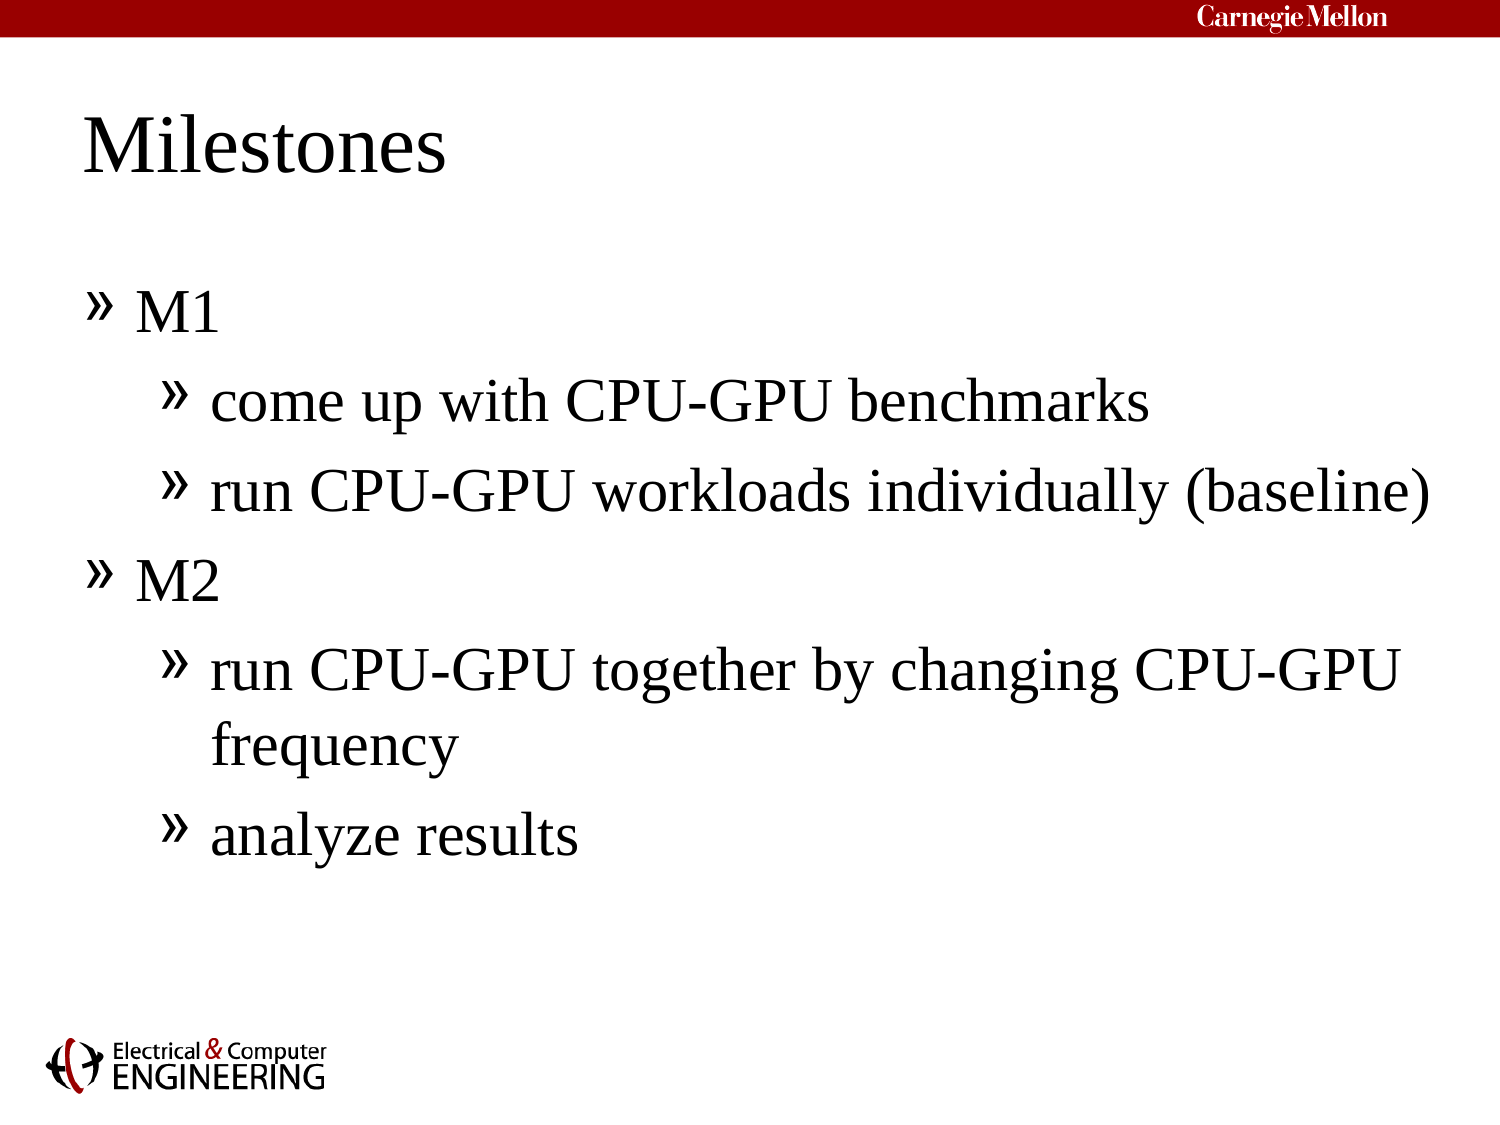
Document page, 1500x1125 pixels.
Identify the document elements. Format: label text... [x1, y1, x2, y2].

picture [37, 1030, 74, 1100]
picture [1197, 4, 1388, 14]
title Milestones [74, 14, 1426, 263]
list M1 come up with CPU-GPU benchmarks run CPU-GPU workloads individually (baseline) M2 run CPU-GPU together by changing CPU-GPU frequency analyze results [74, 261, 1447, 1125]
